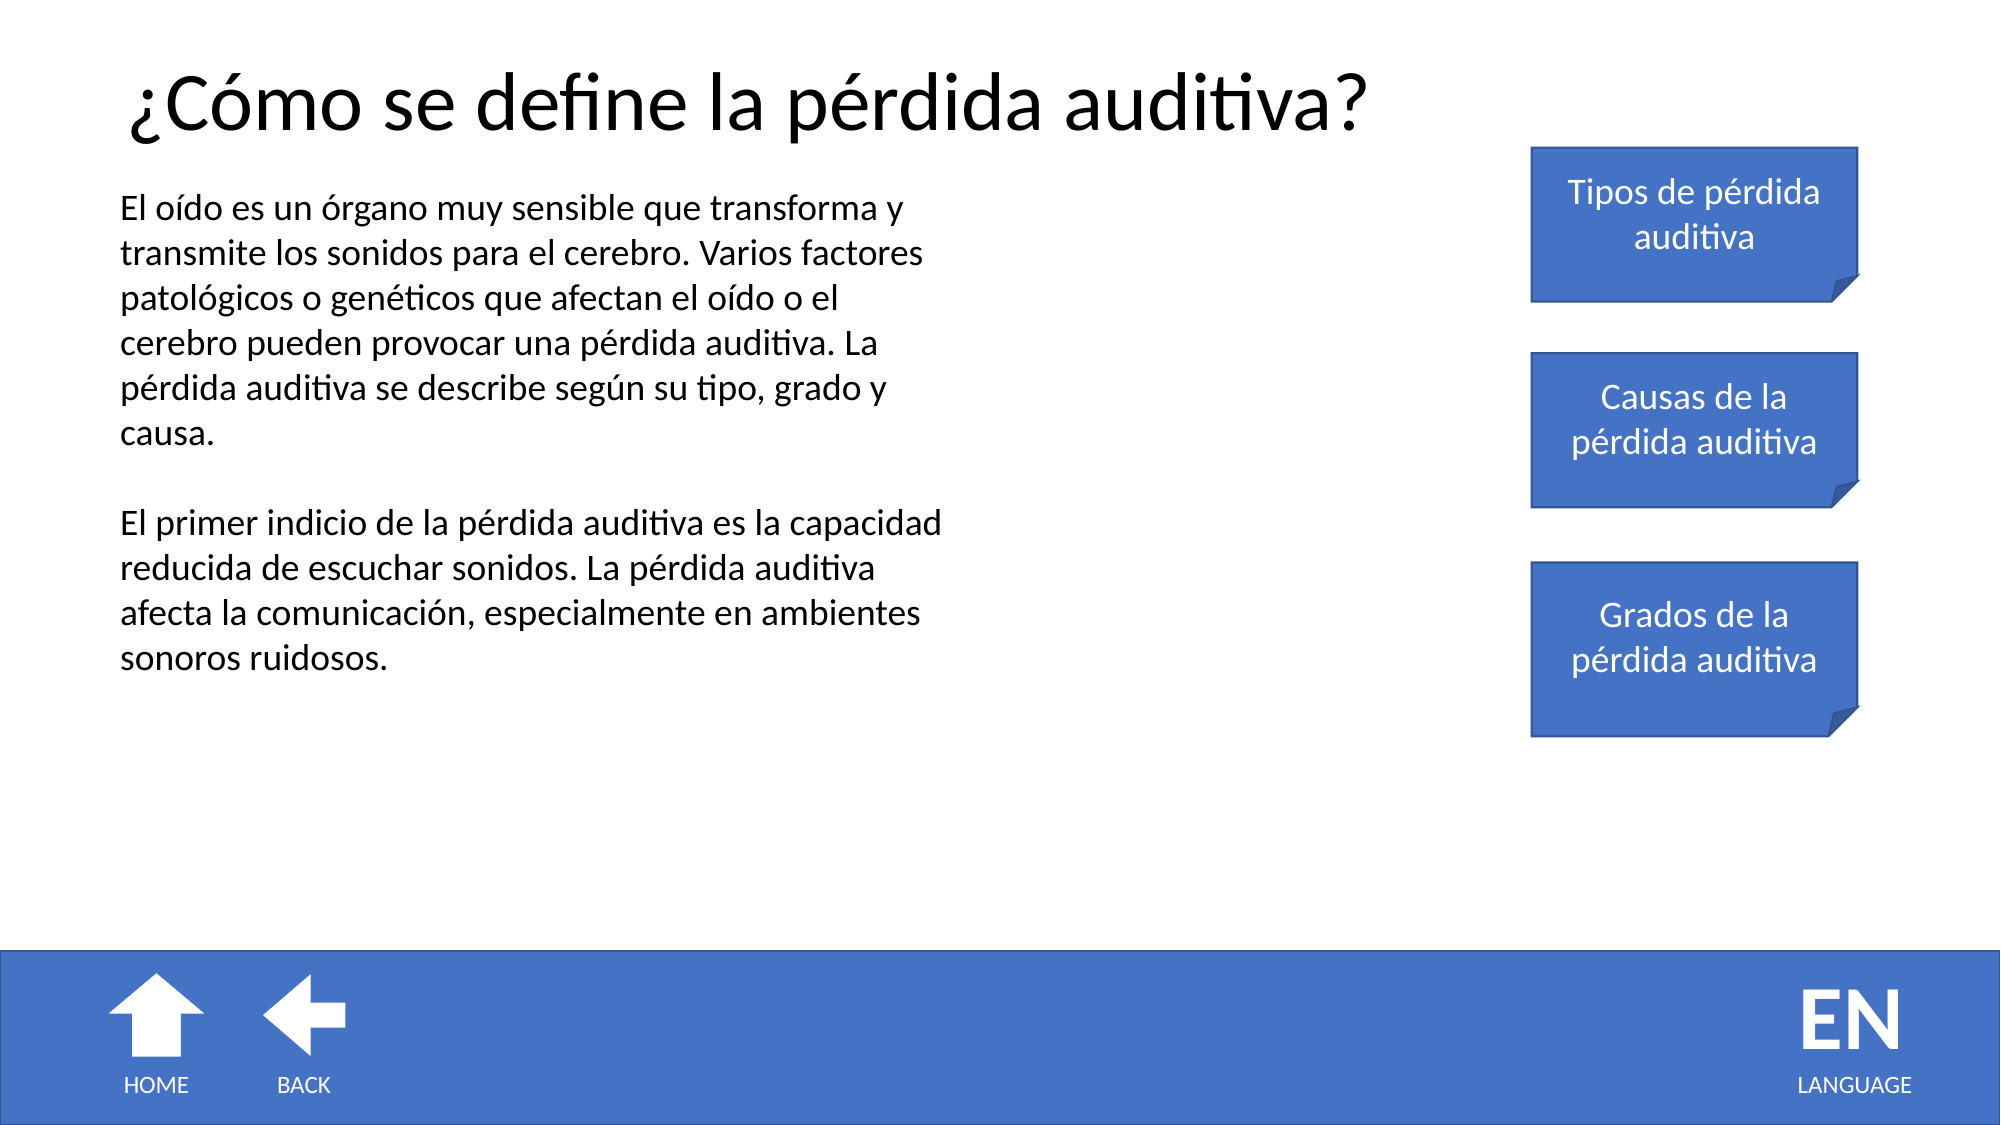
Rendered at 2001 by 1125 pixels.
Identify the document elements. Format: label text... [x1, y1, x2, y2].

text_box Tipos de pérdida auditiva [1530, 146, 1861, 303]
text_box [0, 950, 2000, 1125]
text_box Causas de la pérdida auditiva [1530, 352, 1861, 509]
text_box Grados de la pérdida auditiva [1530, 561, 1861, 738]
text_box ¿Cómo se define la pérdida auditiva? [111, 39, 1388, 155]
text_box El oído es un órgano muy sensible que transforma y transmite los sonidos para el cerebro. Varios factores patológicos o genéticos que afectan el oído o el cerebro pueden provocar una pérdida auditiva. La pérdida auditiva se describe según su tipo, grado y causa. El primer indicio de la pérdida auditiva es la capacidad reducida de escuchar sonidos. La pérdida auditiva afecta la comunicación, especialmente en ambientes sonoros ruidosos. [105, 175, 980, 686]
